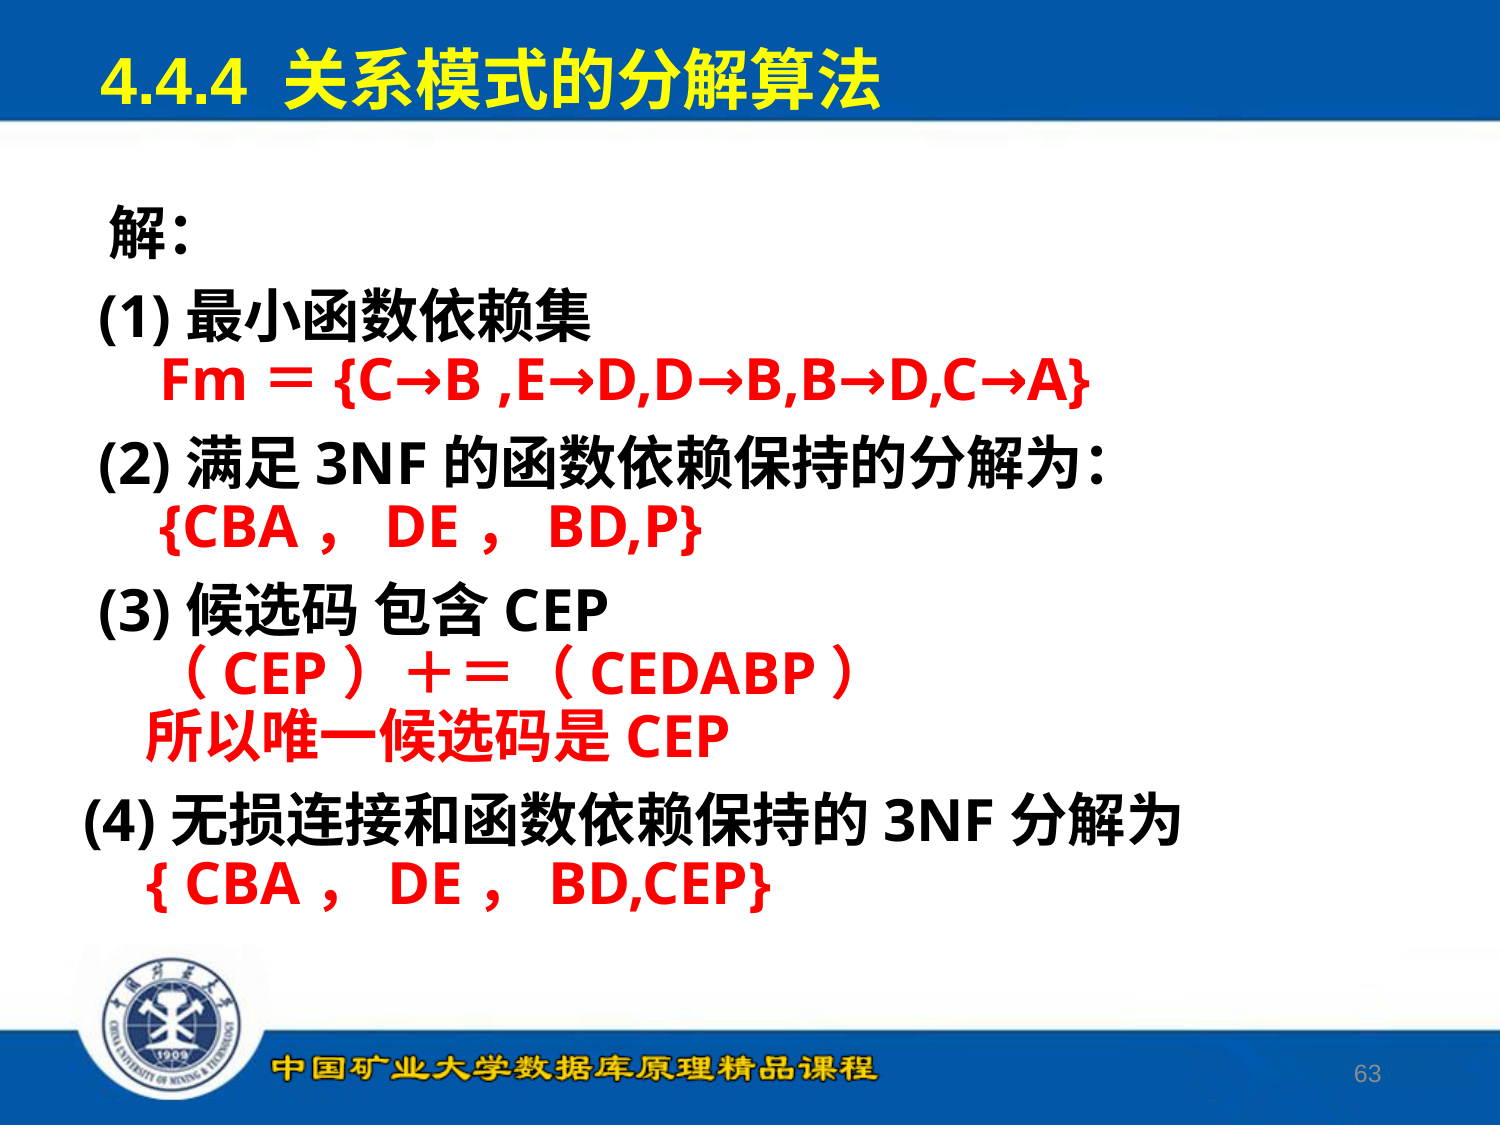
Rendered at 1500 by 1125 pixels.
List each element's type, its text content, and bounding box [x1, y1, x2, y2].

picture [0, 0, 1500, 1125]
slide_number 63 [1059, 1042, 1397, 1103]
list 解： (1)最小函数依赖集 Fm＝{C→B ,E→D,D→B,B→D,C→A} (2)满足3NF的函数依赖保持的分解为： {CBA，DE，BD,P} (3)候选码 包含CEP （CEP）＋＝（CEDABP） 所以唯一候选码是CEP (4)无损连接和函数依赖保持的3NF分解为 { CBA，DE，BD,CEP} [53, 196, 1400, 945]
text_box 4.4.4 关系模式的分解算法 [85, 30, 899, 126]
